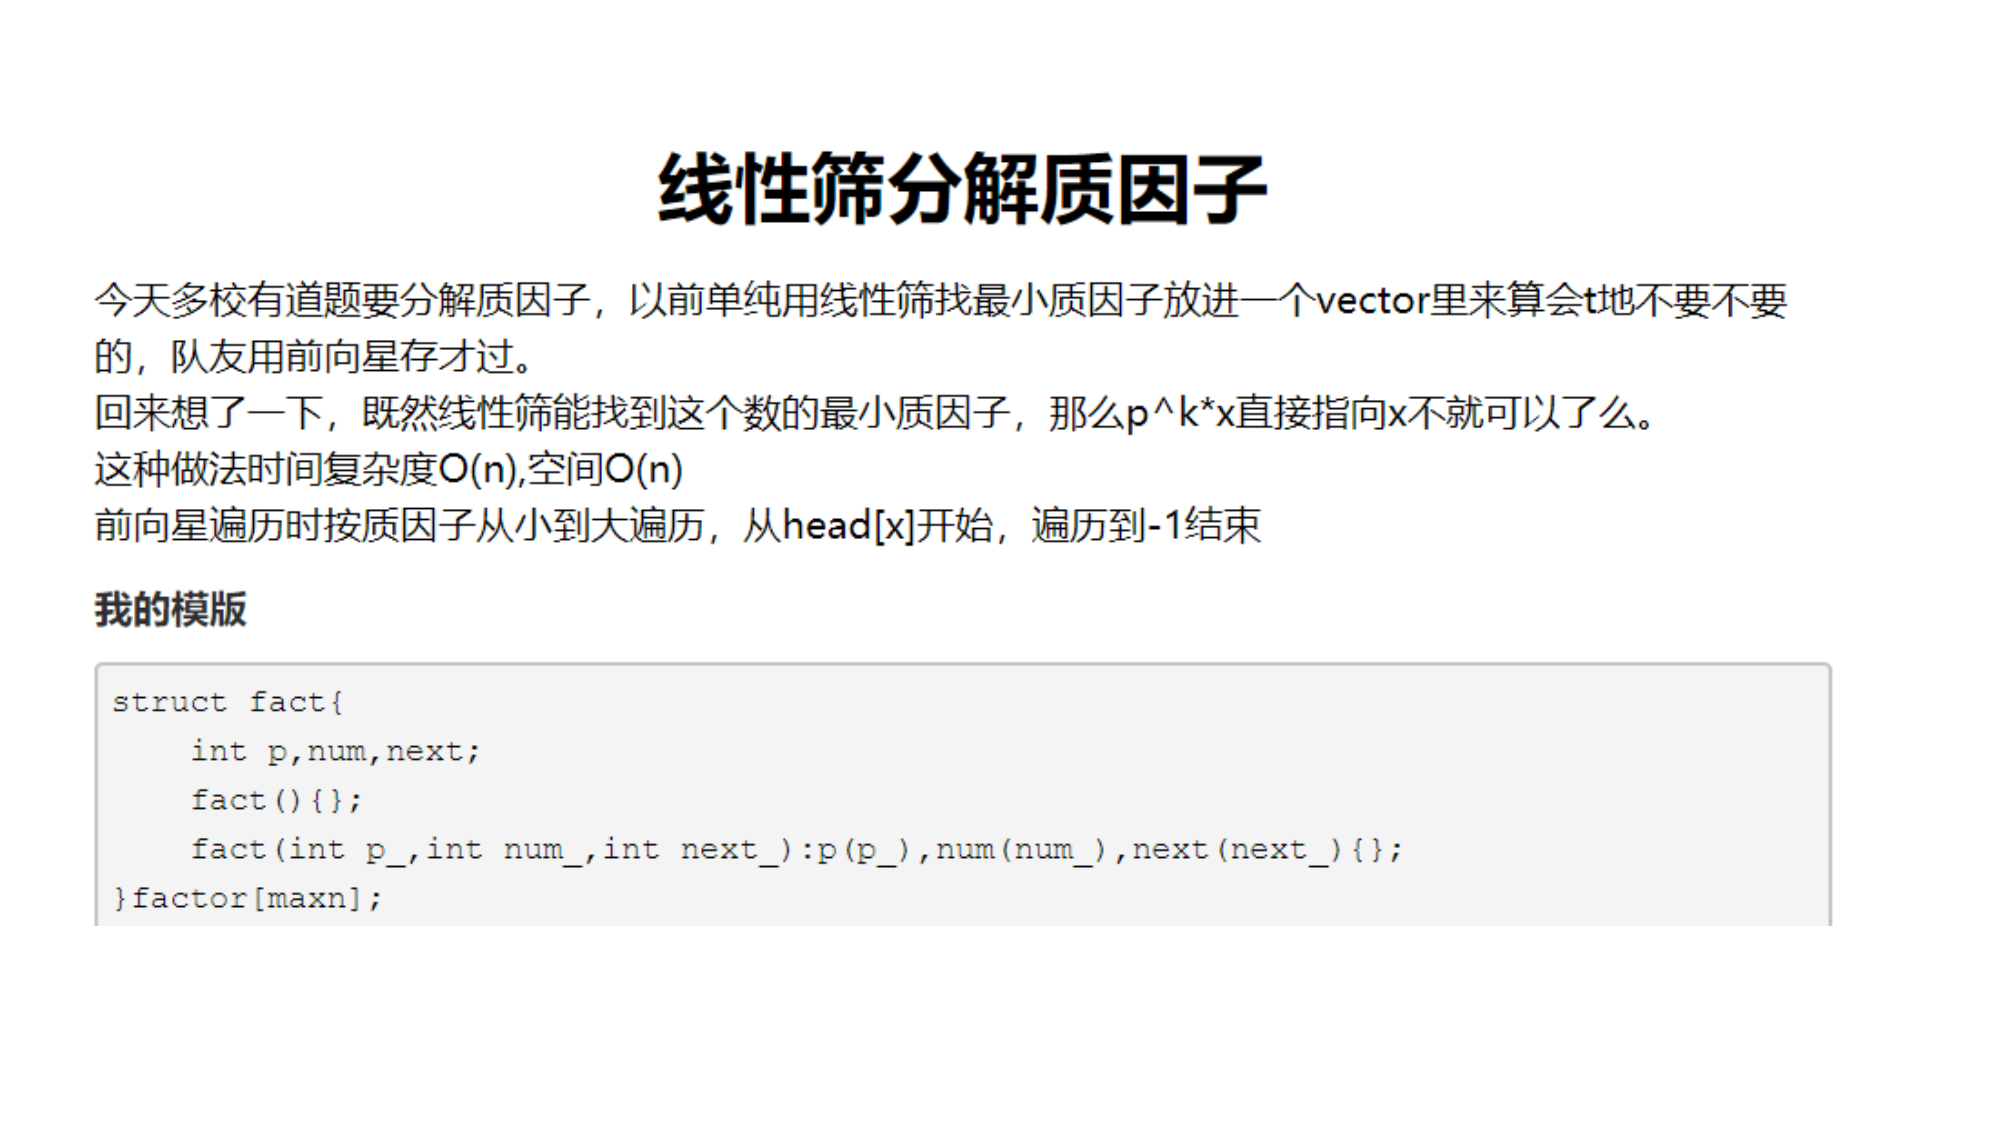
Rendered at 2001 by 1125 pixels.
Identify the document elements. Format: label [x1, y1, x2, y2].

picture [73, 101, 1869, 926]
